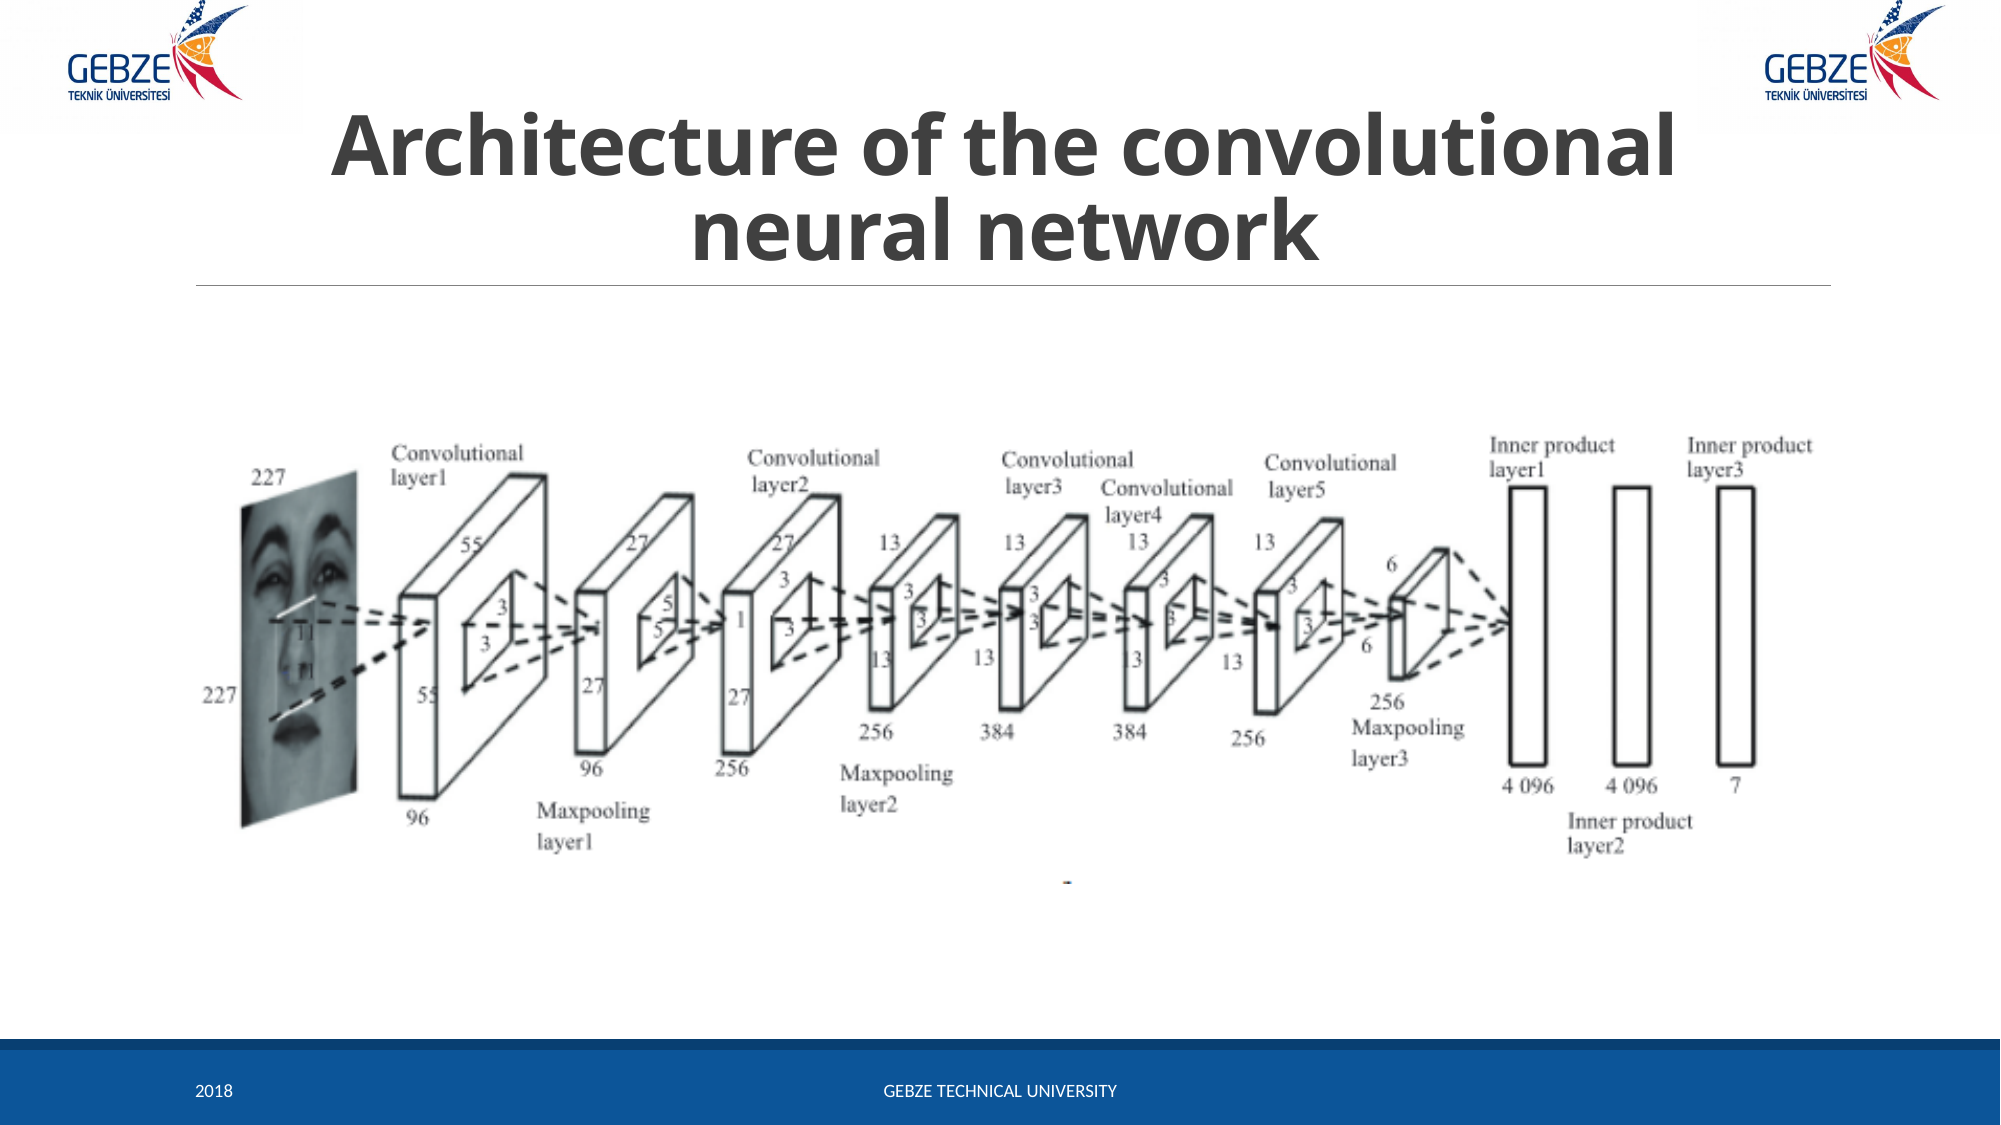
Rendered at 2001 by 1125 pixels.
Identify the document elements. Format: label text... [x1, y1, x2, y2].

footer Gebze Technical University [604, 1059, 1396, 1120]
title Architecture of the convolutional neural network [180, 47, 1830, 285]
slide_number 2018 [180, 1059, 586, 1120]
picture [0, 0, 303, 135]
picture [1697, 0, 2000, 135]
picture [170, 381, 1829, 884]
